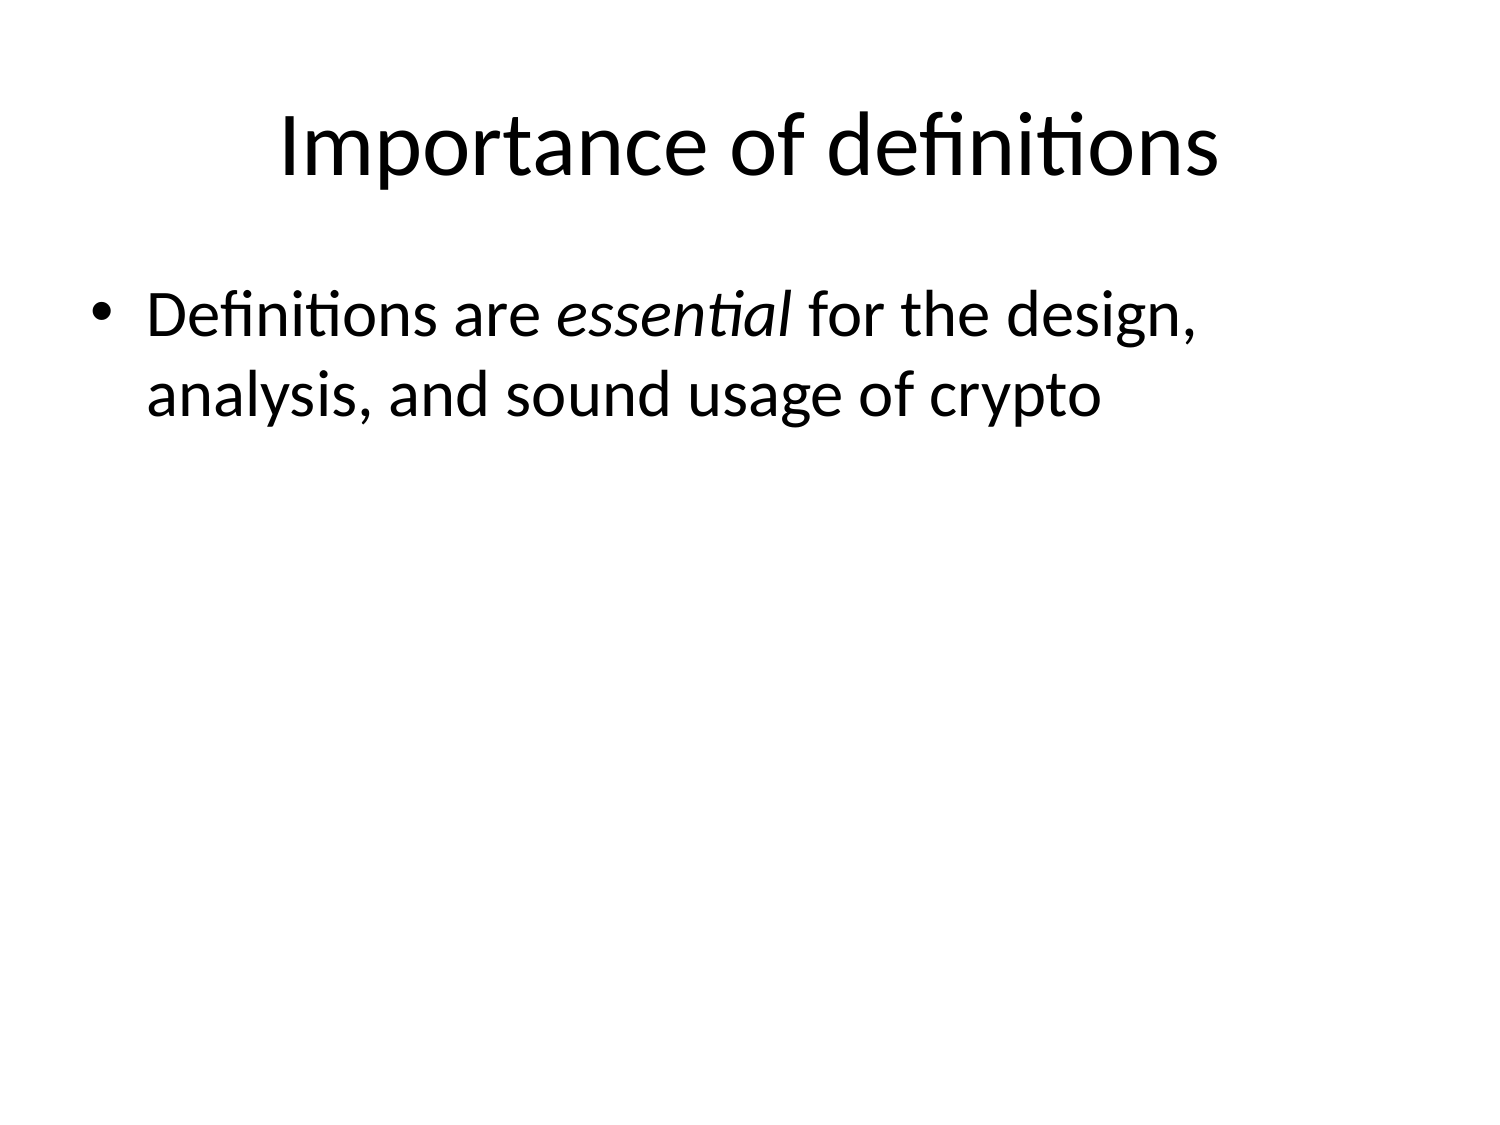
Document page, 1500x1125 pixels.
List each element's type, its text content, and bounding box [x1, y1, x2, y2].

title Importance of definitions [75, 45, 1425, 233]
list Definitions are essential for the design, analysis, and sound usage of crypto [75, 262, 1425, 1005]
